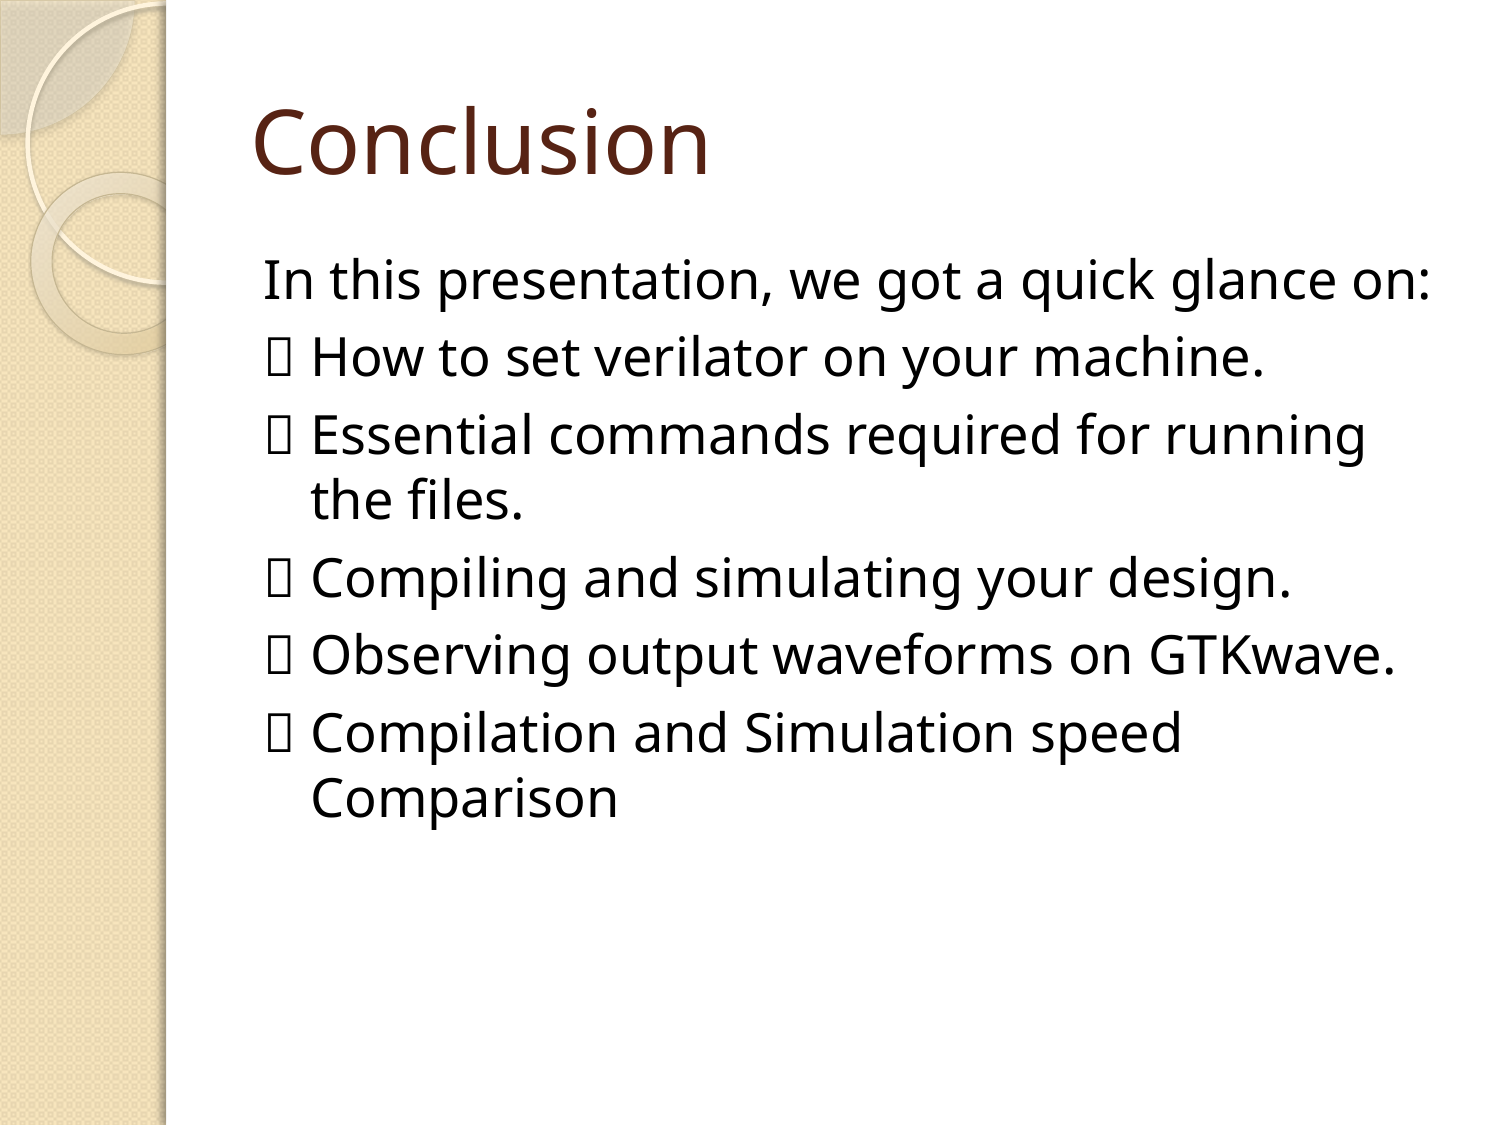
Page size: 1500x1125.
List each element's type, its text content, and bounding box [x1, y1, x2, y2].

list In this presentation, we got a quick glance on:  How to set verilator on your machine.  Essential commands required for running the files.  Compiling and simulating your design.  Observing output waveforms on GTKwave.  Compilation and Simulation speed Comparison [235, 237, 1466, 1025]
title Conclusion [235, 45, 1466, 233]
